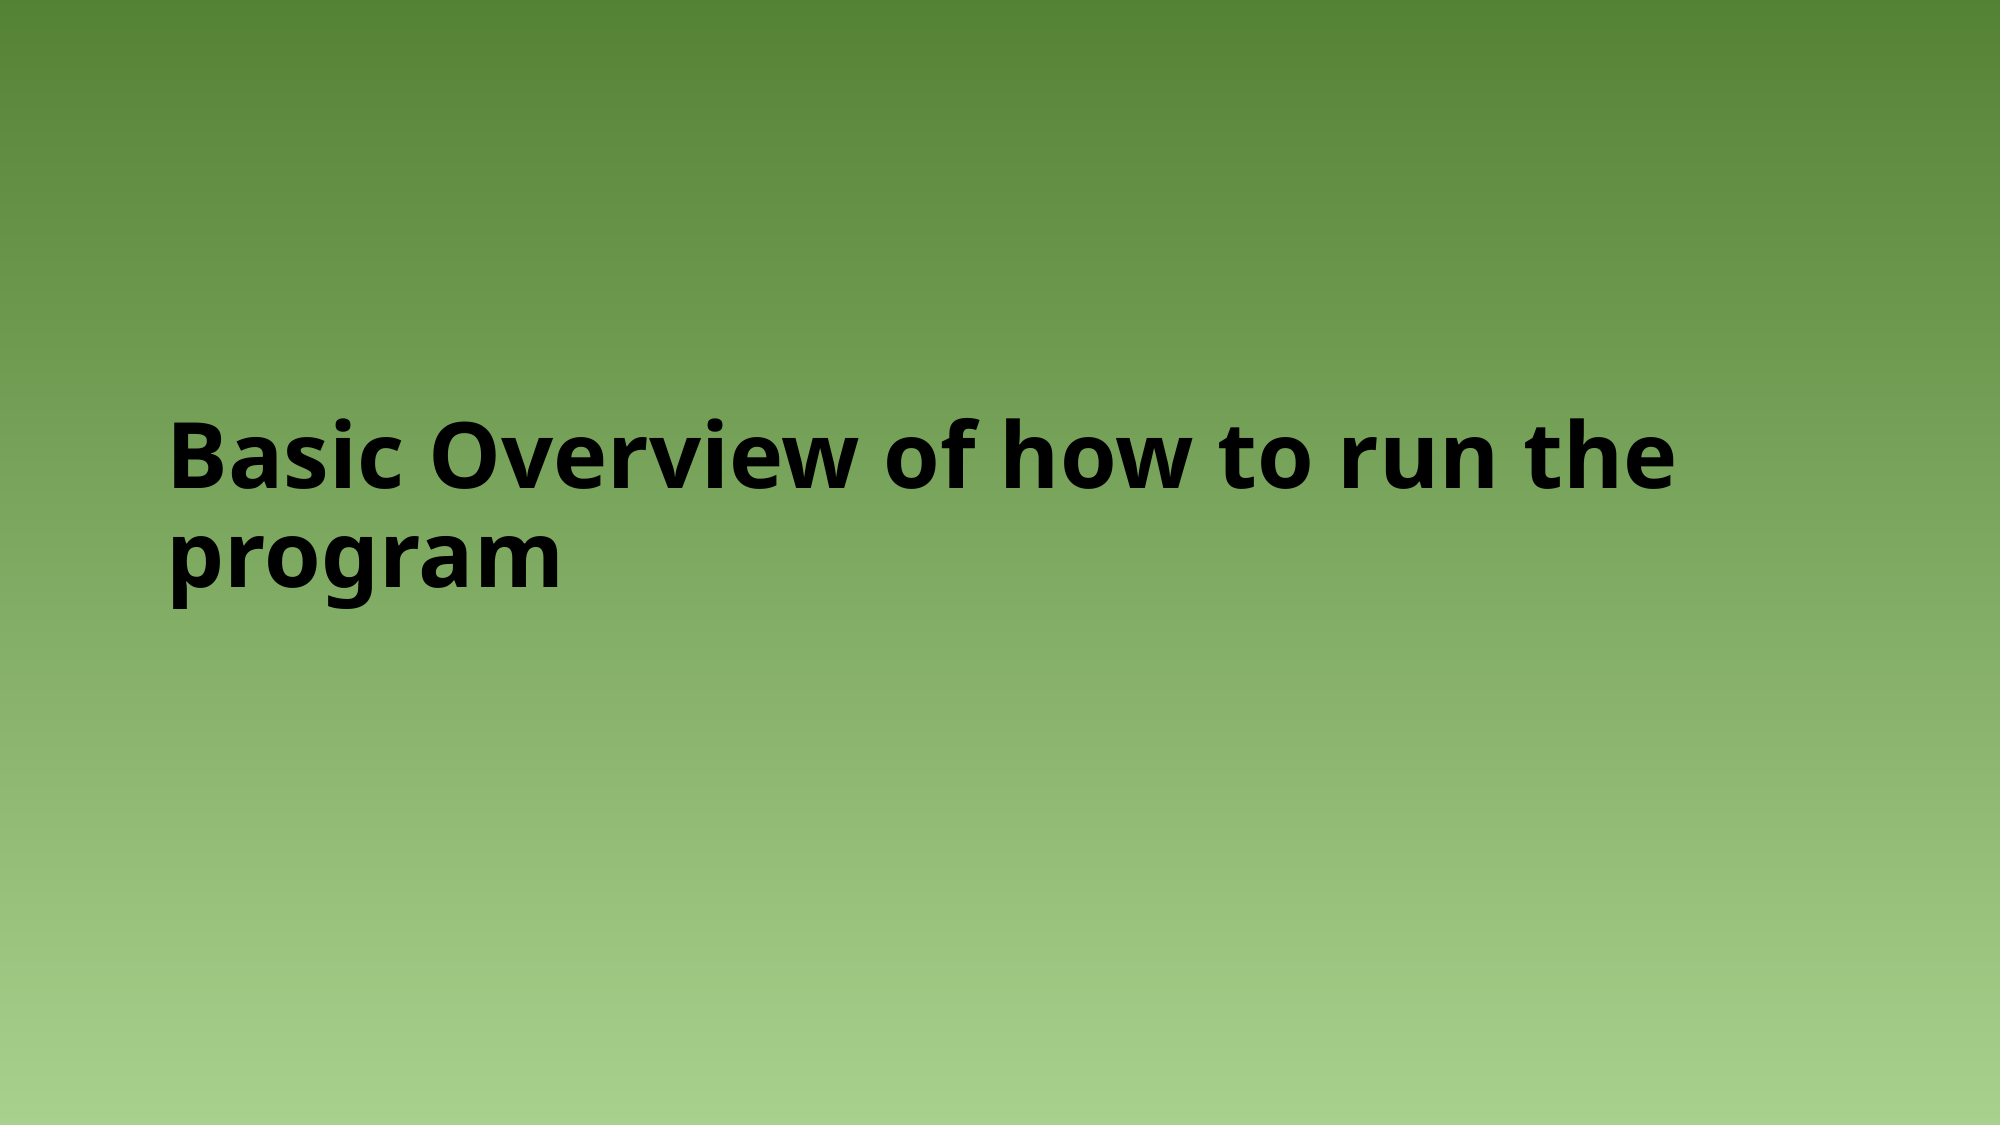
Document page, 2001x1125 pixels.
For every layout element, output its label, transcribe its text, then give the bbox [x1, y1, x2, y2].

title Basic Overview of how to run the program [151, 399, 1877, 617]
